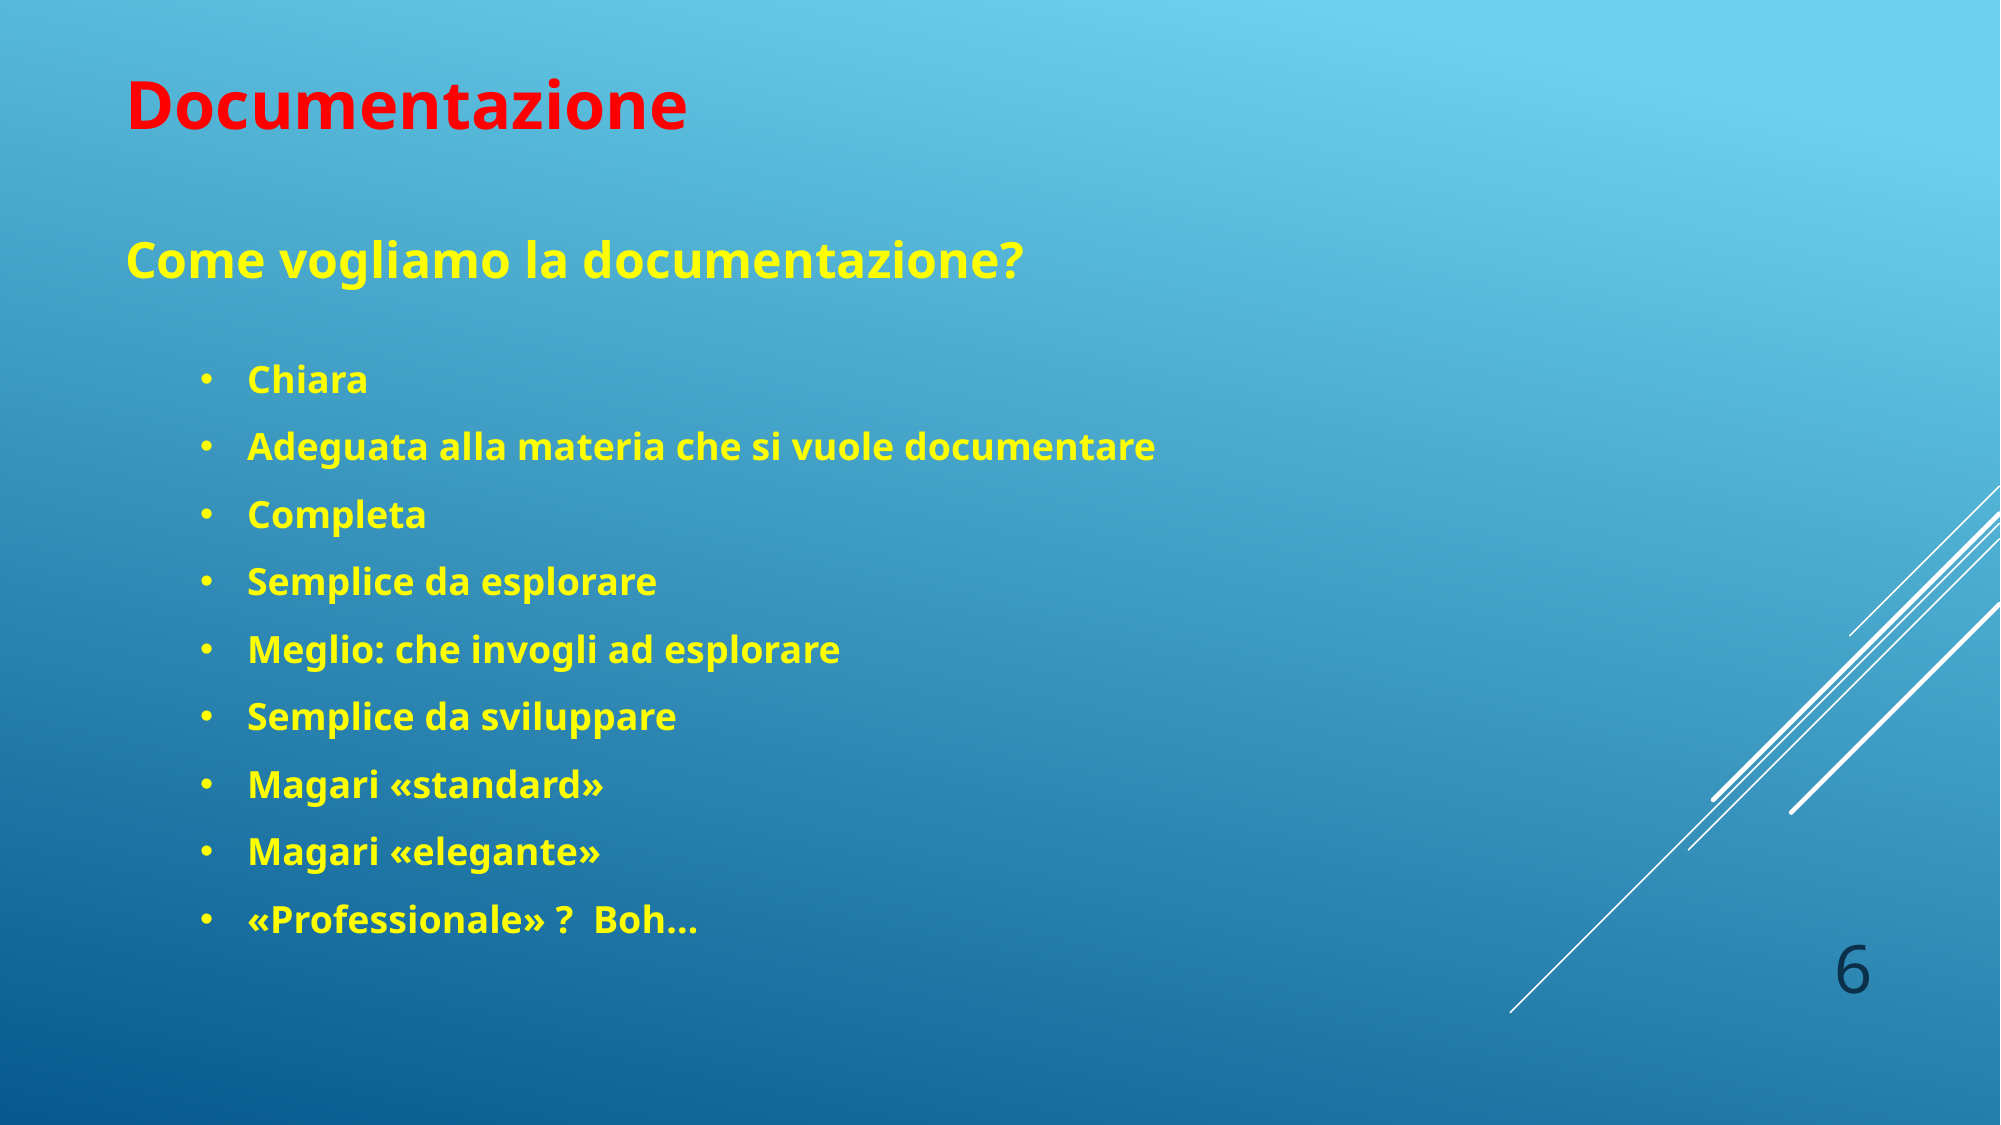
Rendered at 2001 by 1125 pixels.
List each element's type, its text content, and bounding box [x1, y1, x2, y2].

slide_number 6 [1700, 915, 1888, 1025]
text_box Come vogliamo la documentazione? Chiara Adeguata alla materia che si vuole documentare Completa Semplice da esplorare Meglio: che invogli ad esplorare Semplice da sviluppare Magari «standard» Magari «elegante» «Professionale» ? Boh… [110, 220, 1824, 1016]
text_box Documentazione [110, 55, 1888, 151]
